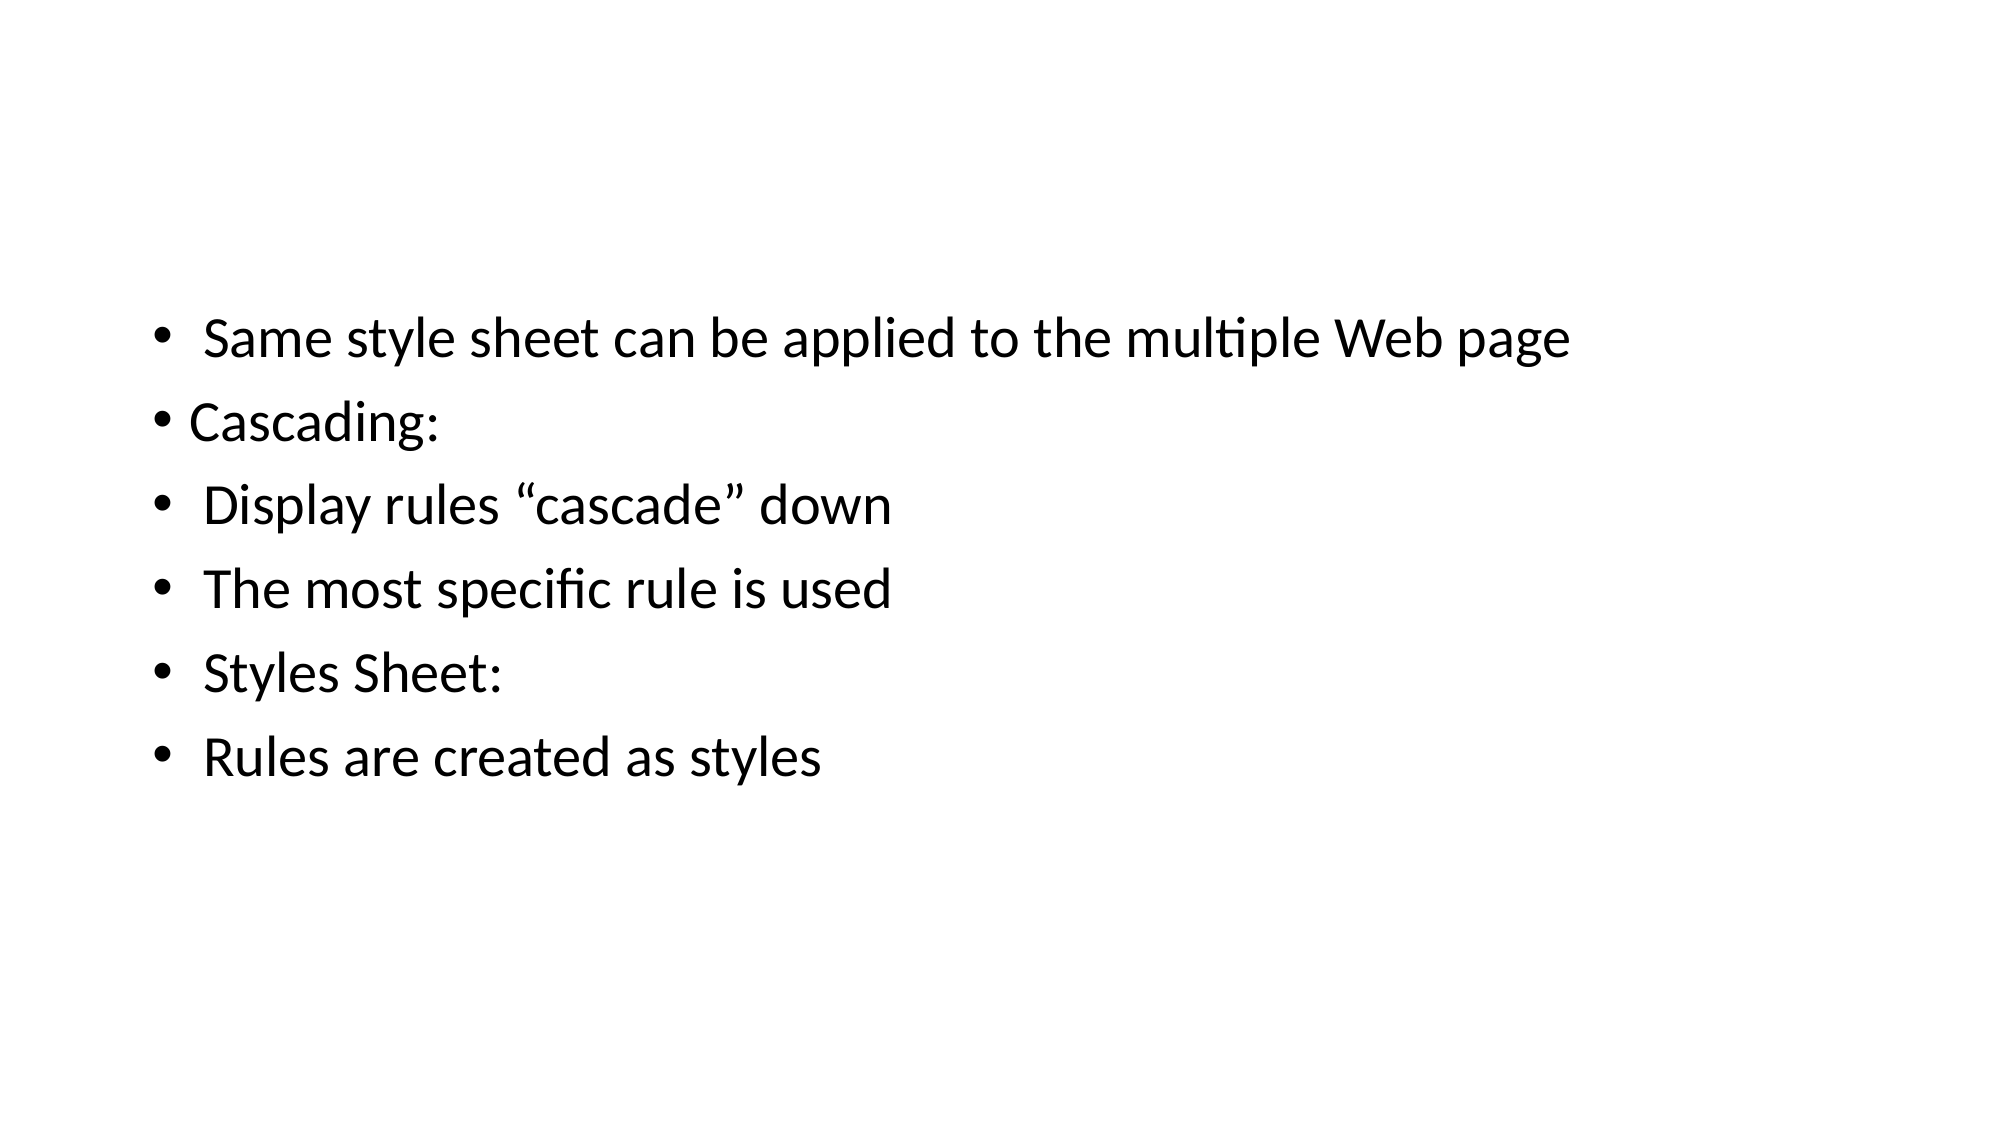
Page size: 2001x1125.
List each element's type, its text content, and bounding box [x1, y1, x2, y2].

list Same style sheet can be applied to the multiple Web page Cascading: Display rules “cascade” down The most specific rule is used Styles Sheet: Rules are created as styles [137, 299, 1863, 1014]
